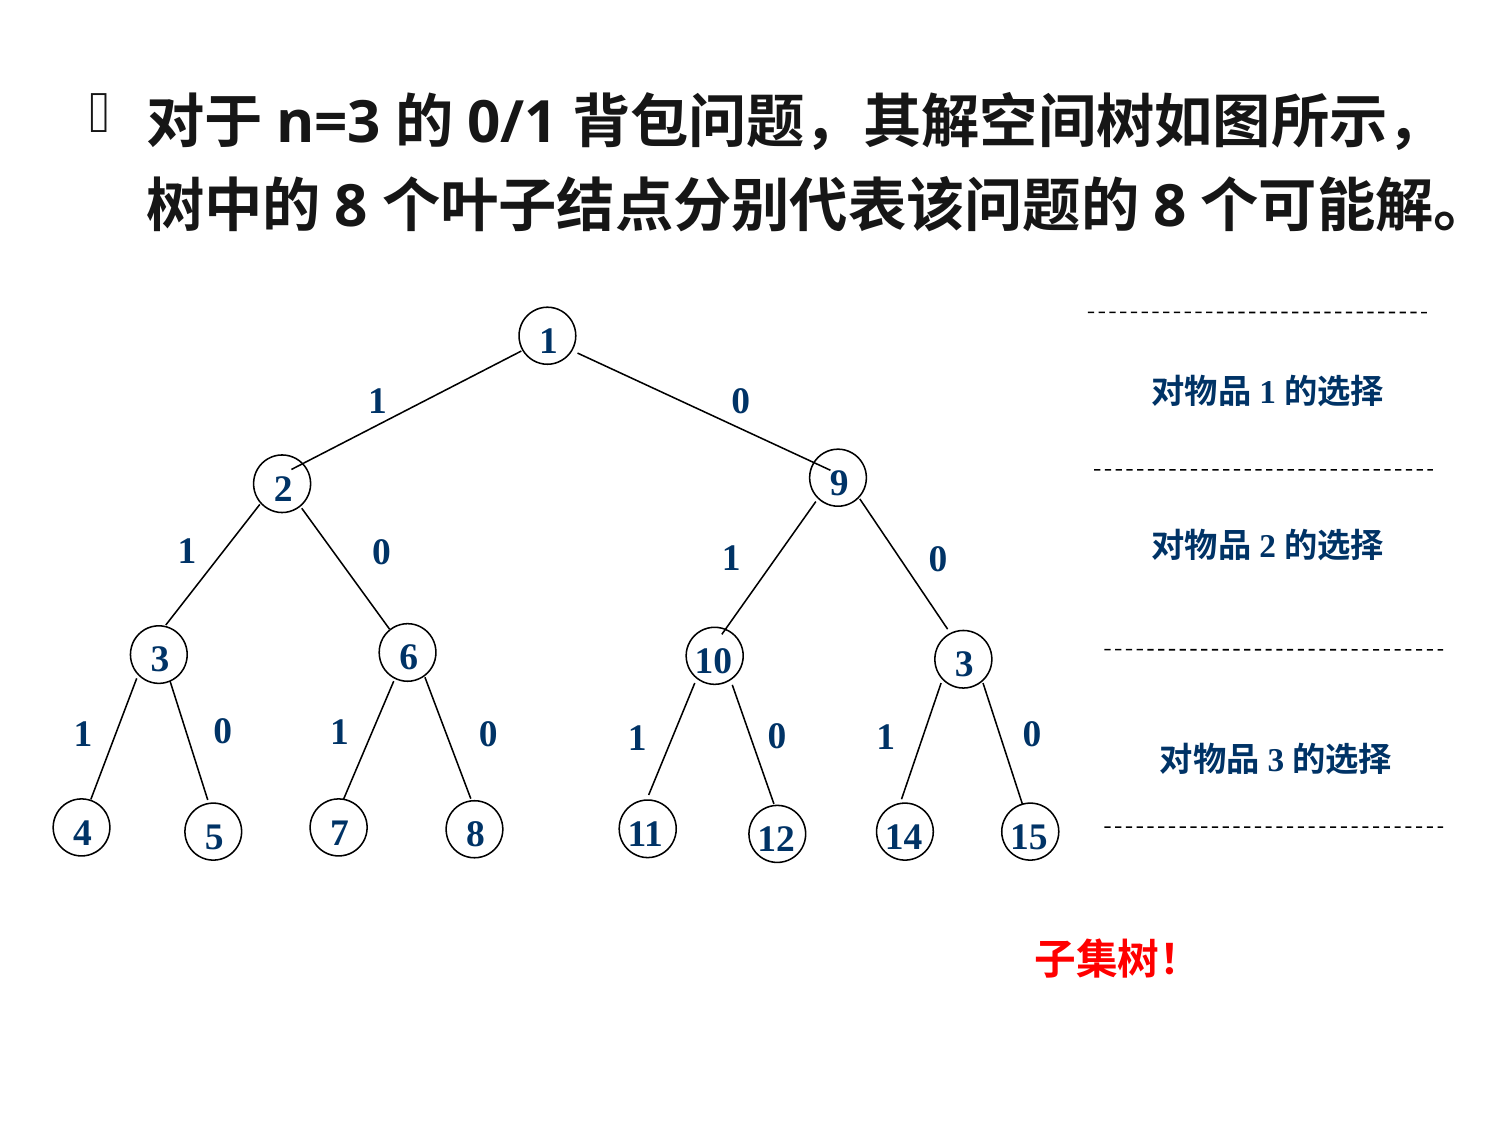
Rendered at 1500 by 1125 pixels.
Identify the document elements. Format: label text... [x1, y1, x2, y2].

list 对于n=3的0/1背包问题，其解空间树如图所示，树中的8个叶子结点分别代表该问题的8个可能解。 [75, 62, 1450, 288]
text_box 子集树！ [1019, 925, 1219, 991]
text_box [52, 306, 1444, 863]
